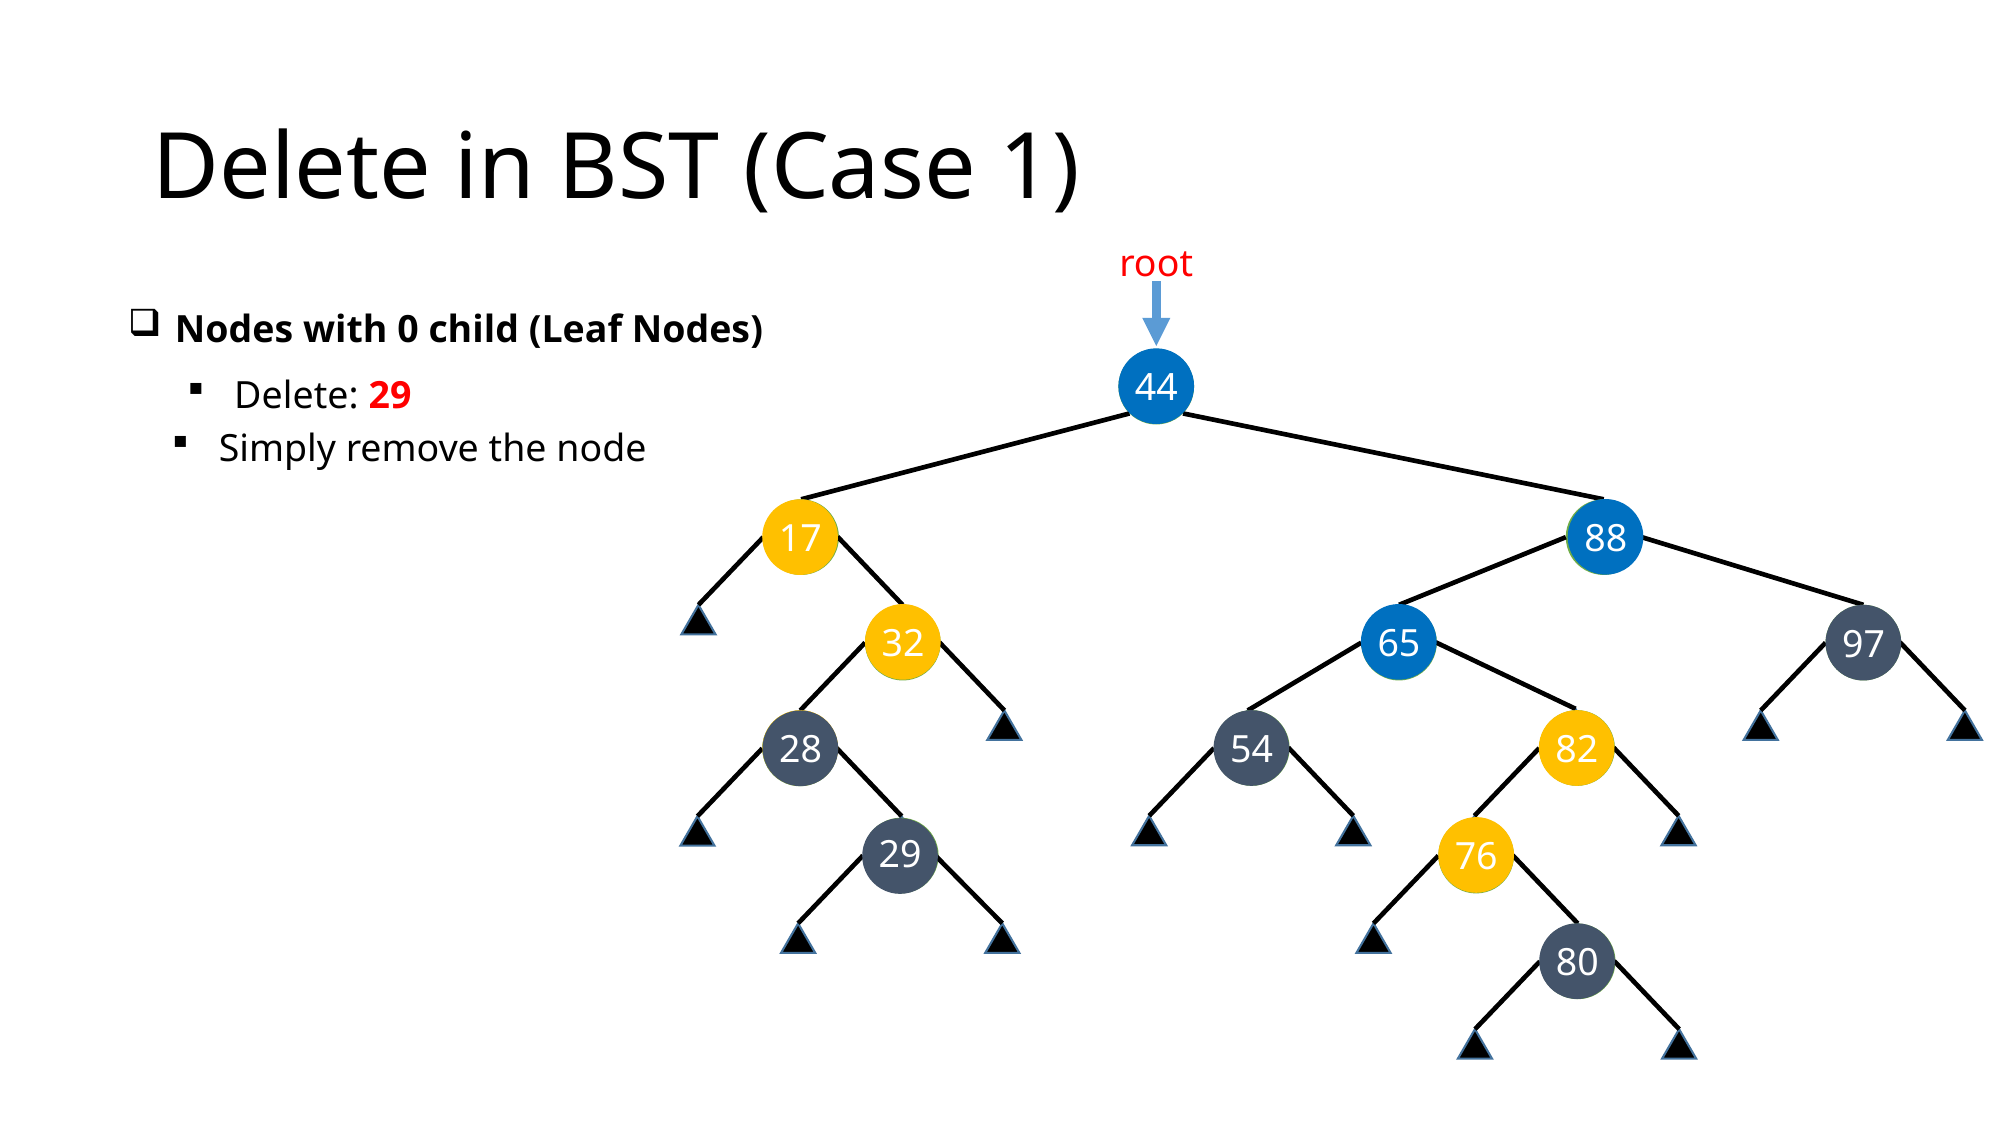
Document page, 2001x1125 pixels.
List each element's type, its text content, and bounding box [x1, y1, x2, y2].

text_box Simply remove the node [157, 416, 662, 477]
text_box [1743, 604, 1982, 740]
text_box [678, 816, 717, 847]
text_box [1132, 710, 1371, 846]
text_box Delete: 29 [172, 363, 427, 416]
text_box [1567, 498, 1644, 575]
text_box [762, 499, 838, 575]
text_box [781, 817, 1020, 953]
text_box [1118, 348, 1195, 424]
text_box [1538, 710, 1615, 786]
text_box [1230, 604, 1593, 740]
text_box Nodes with 0 child (Leaf Nodes) [113, 297, 779, 358]
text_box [864, 603, 941, 680]
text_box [1356, 817, 1595, 953]
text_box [783, 604, 1022, 740]
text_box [834, 748, 902, 817]
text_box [1399, 499, 1864, 605]
title Delete in BST (Case 1) [137, 59, 1863, 278]
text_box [1438, 817, 1514, 893]
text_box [697, 748, 763, 817]
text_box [762, 710, 839, 787]
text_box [1360, 603, 1437, 680]
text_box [681, 499, 903, 635]
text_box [1108, 231, 1205, 346]
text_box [1825, 604, 1902, 681]
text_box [1457, 710, 1696, 846]
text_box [1457, 923, 1697, 1059]
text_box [1539, 923, 1615, 1000]
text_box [801, 348, 1604, 500]
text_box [1213, 710, 1290, 786]
